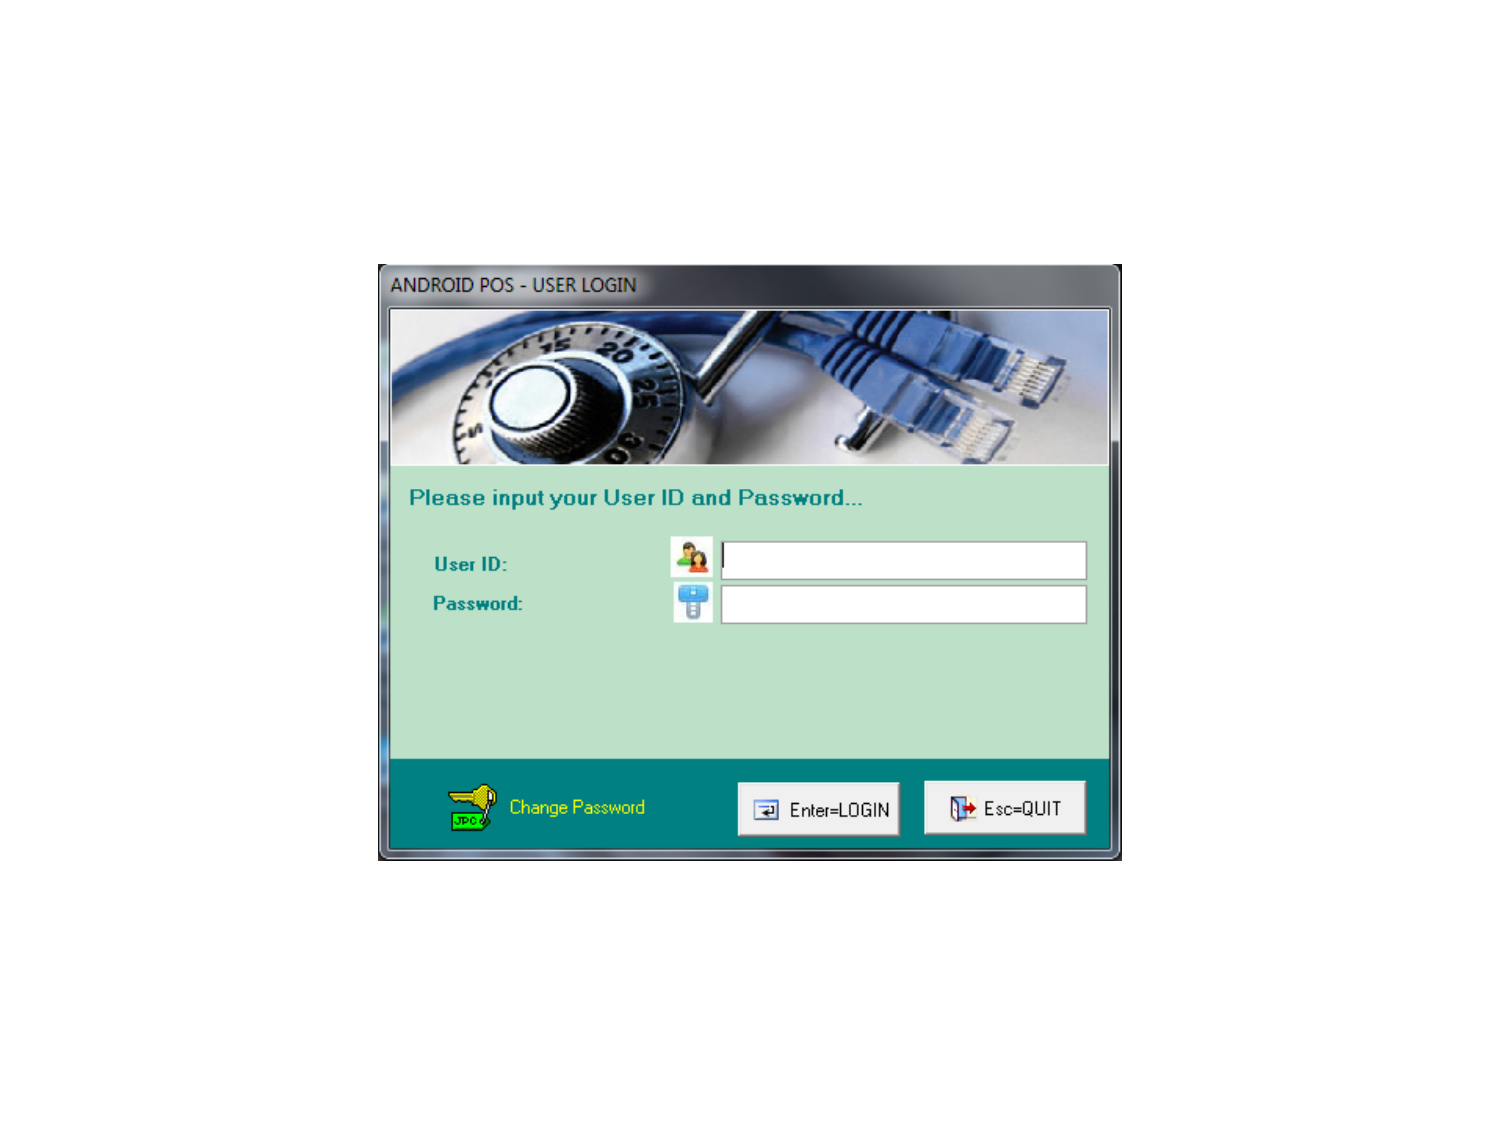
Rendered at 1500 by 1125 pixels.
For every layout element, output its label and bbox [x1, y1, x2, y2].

picture [378, 264, 1122, 861]
